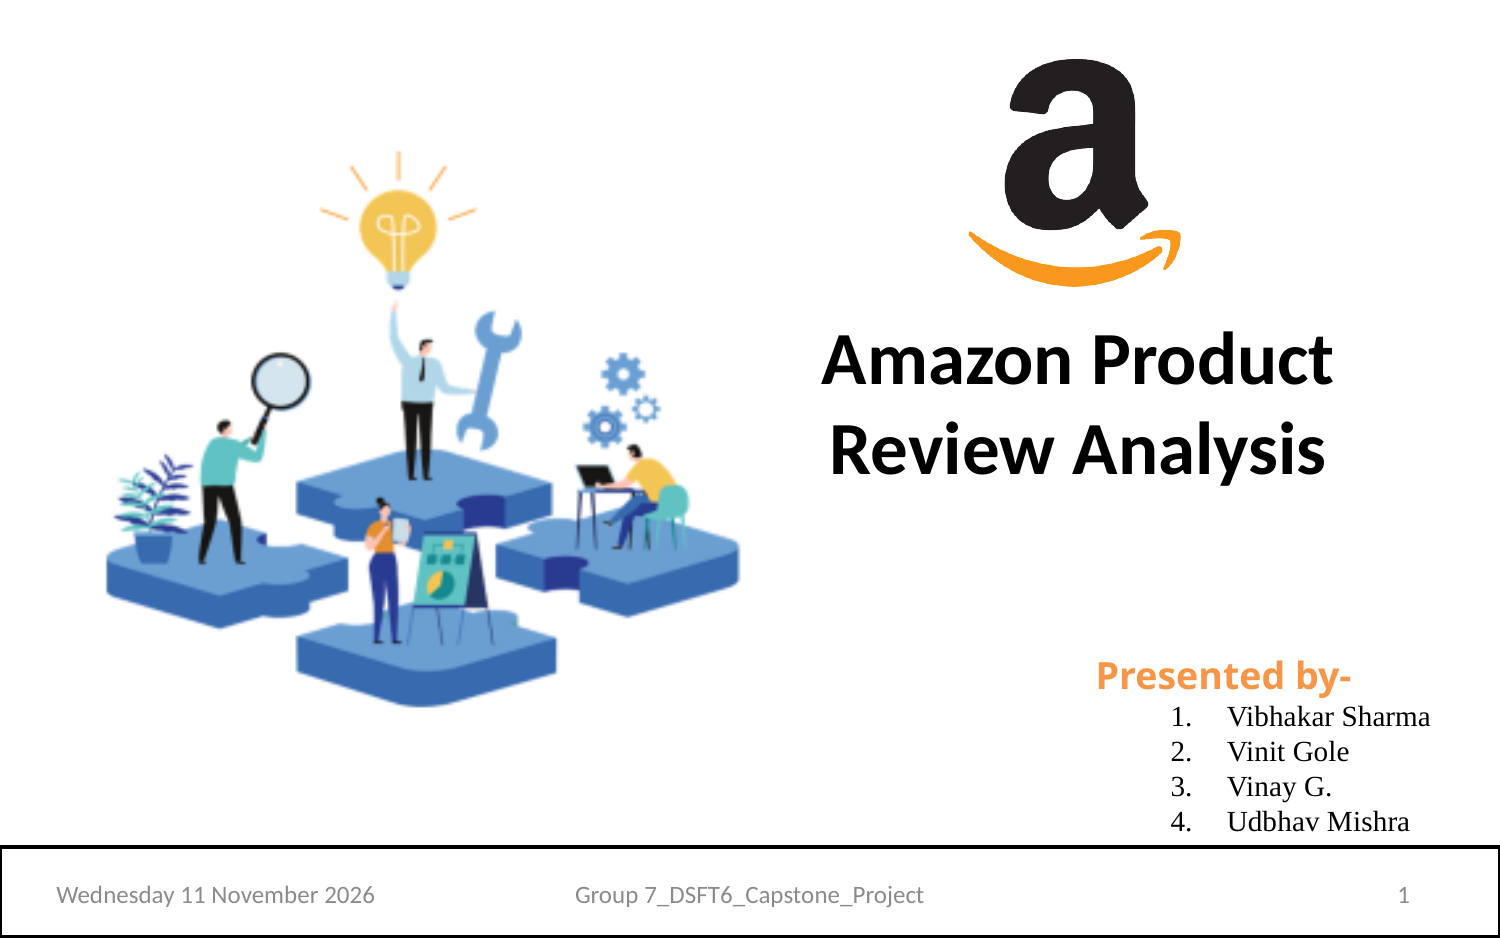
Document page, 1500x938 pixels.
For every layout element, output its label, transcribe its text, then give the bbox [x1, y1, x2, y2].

picture [0, 0, 1499, 819]
text_box Presented by- Vibhakar Sharma Vinit Gole Vinay G. Udbhav Mishra [1080, 825, 1500, 845]
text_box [0, 846, 1500, 938]
